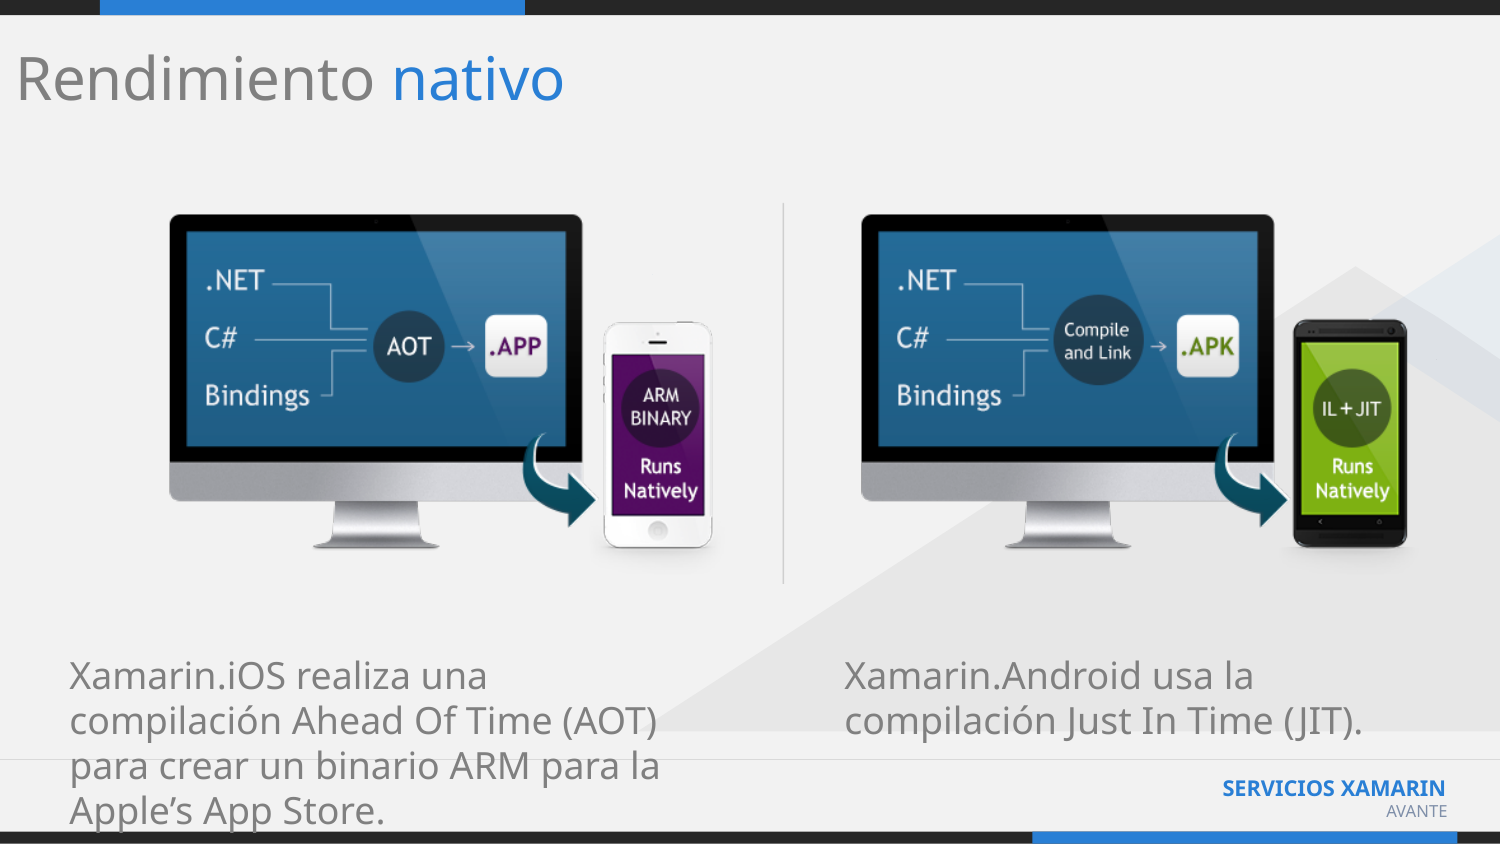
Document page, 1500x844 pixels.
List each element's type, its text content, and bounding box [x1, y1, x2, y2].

picture [16, 170, 1481, 584]
text_box Xamarin.Android usa la compilación Just In Time (JIT). [791, 644, 1440, 844]
title Rendimiento nativo [0, 33, 1500, 121]
text_box Xamarin.iOS realiza una compilación Ahead Of Time (AOT) para crear un binario ARM para la Apple’s App Store. [16, 644, 700, 844]
